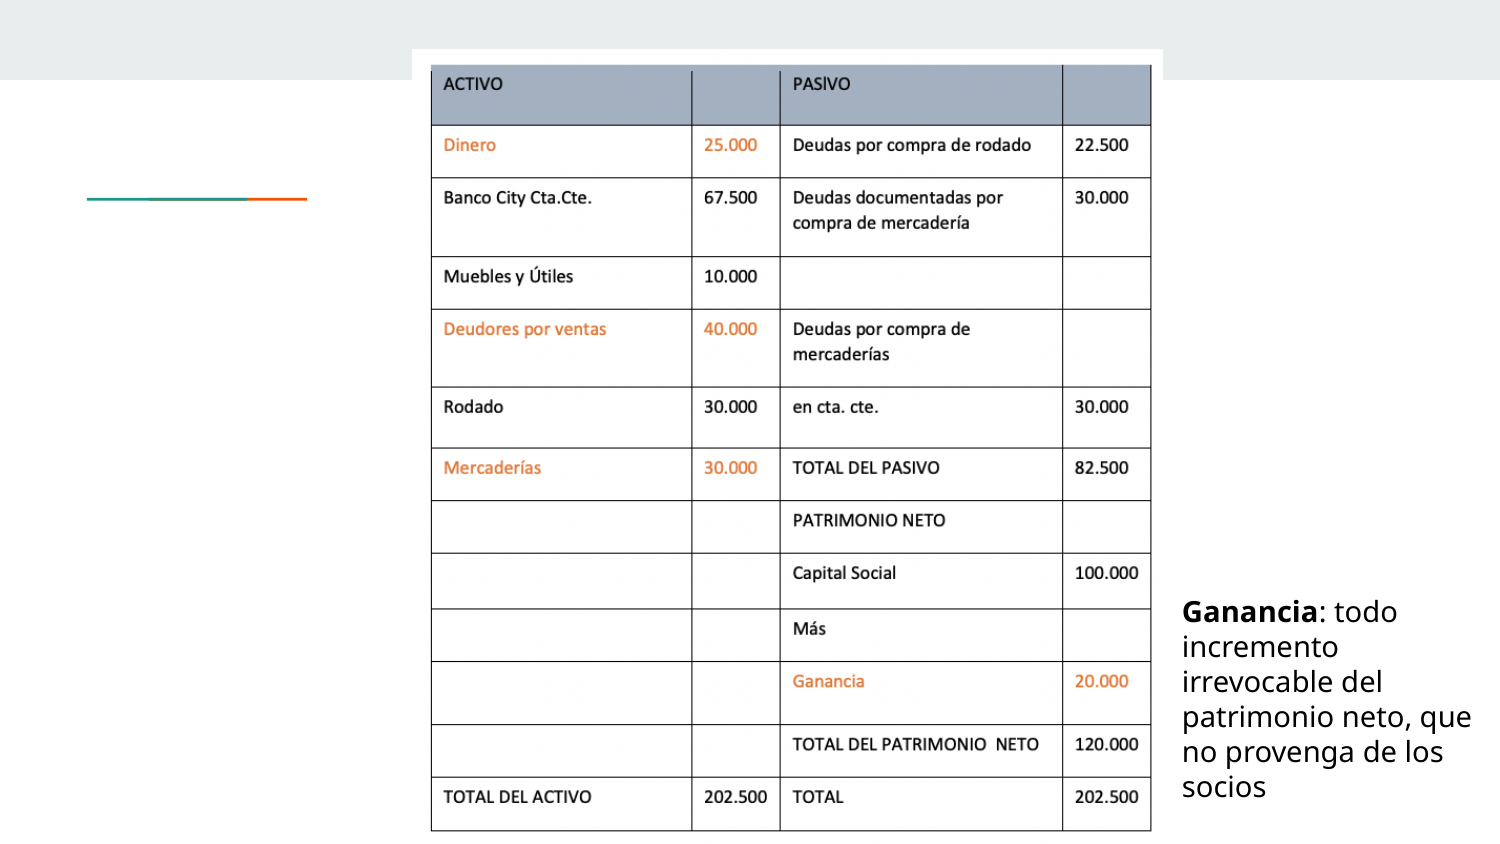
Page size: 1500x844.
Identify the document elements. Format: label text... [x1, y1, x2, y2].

picture [411, 49, 1163, 844]
text_box Ganancia: todo incremento irrevocable del patrimonio neto, que no provenga de los socios [1168, 578, 1500, 819]
